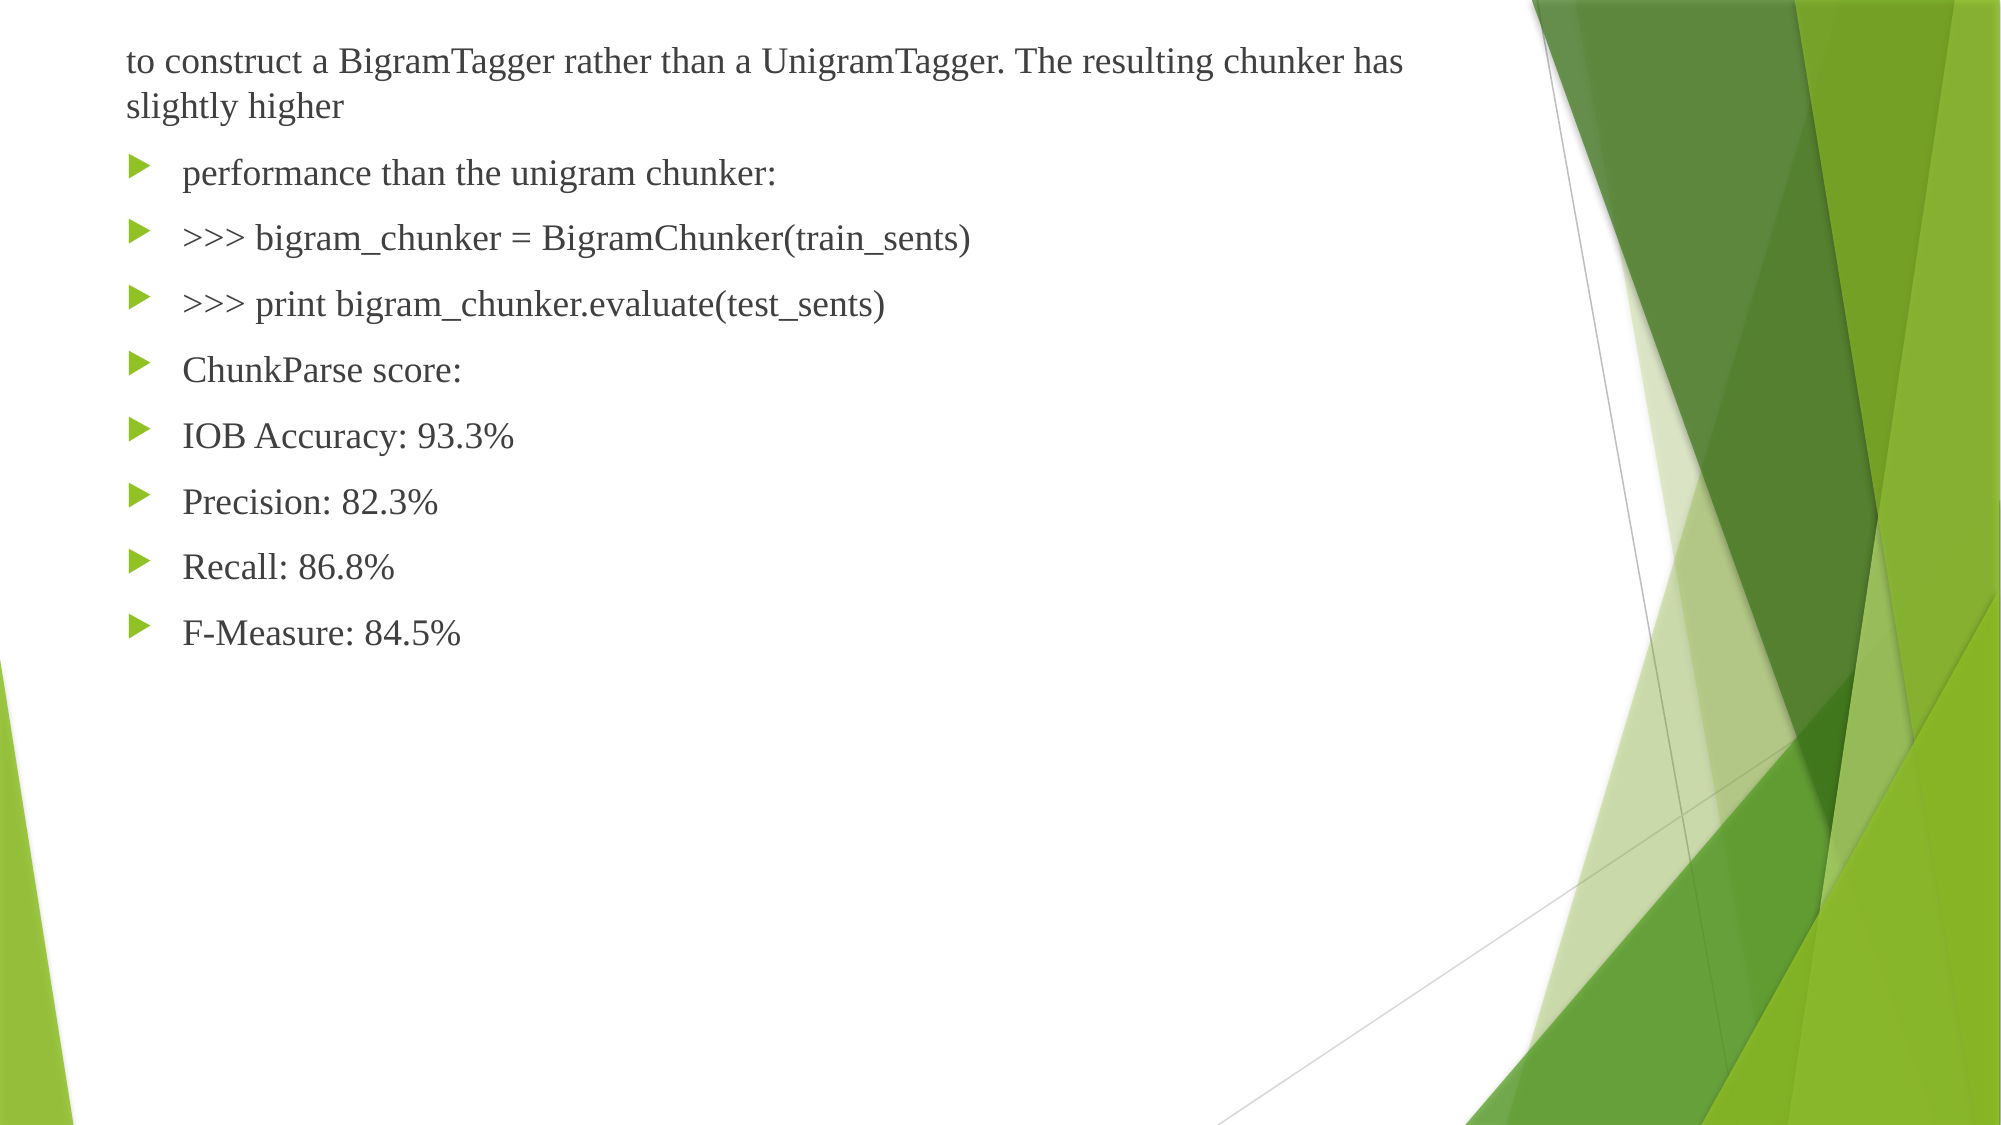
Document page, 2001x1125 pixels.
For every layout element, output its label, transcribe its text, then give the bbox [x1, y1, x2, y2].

list to construct a BigramTagger rather than a UnigramTagger. The resulting chunker has slightly higher performance than the unigram chunker: >>> bigram_chunker = BigramChunker(train_sents) >>> print bigram_chunker.evaluate(test_sents) ChunkParse score: IOB Accuracy: 93.3% Precision: 82.3% Recall: 86.8% F-Measure: 84.5% [111, 29, 1522, 991]
